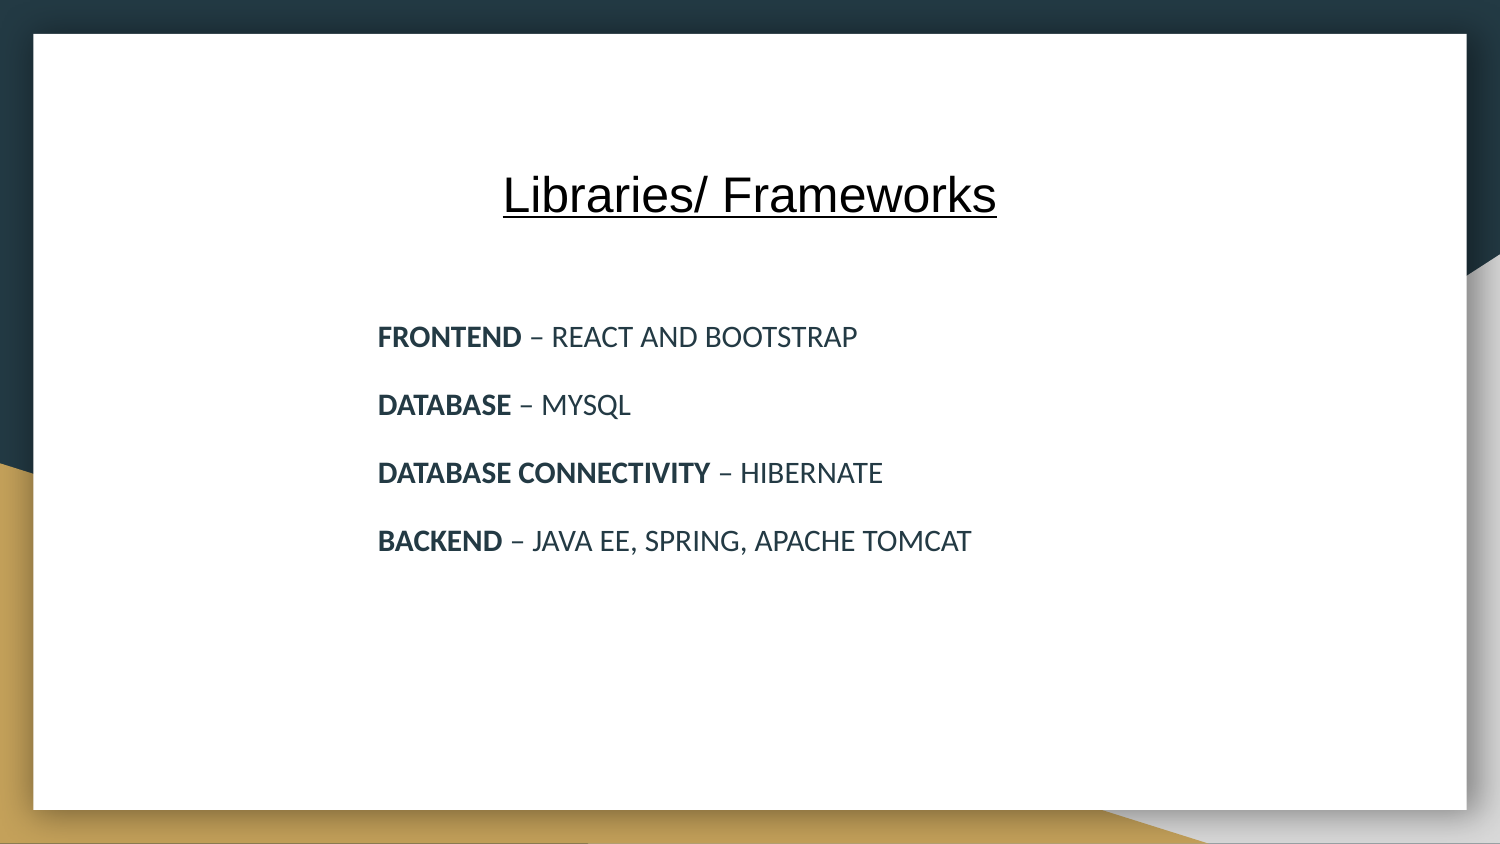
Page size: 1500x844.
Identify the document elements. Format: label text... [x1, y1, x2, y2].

list FRONTEND – REACT AND BOOTSTRAP DATABASE – MYSQL DATABASE CONNECTIVITY – HIBERNATE BACKEND – JAVA EE, SPRING, APACHE TOMCAT [363, 295, 1137, 697]
title Libraries/ Frameworks [134, 138, 1366, 296]
